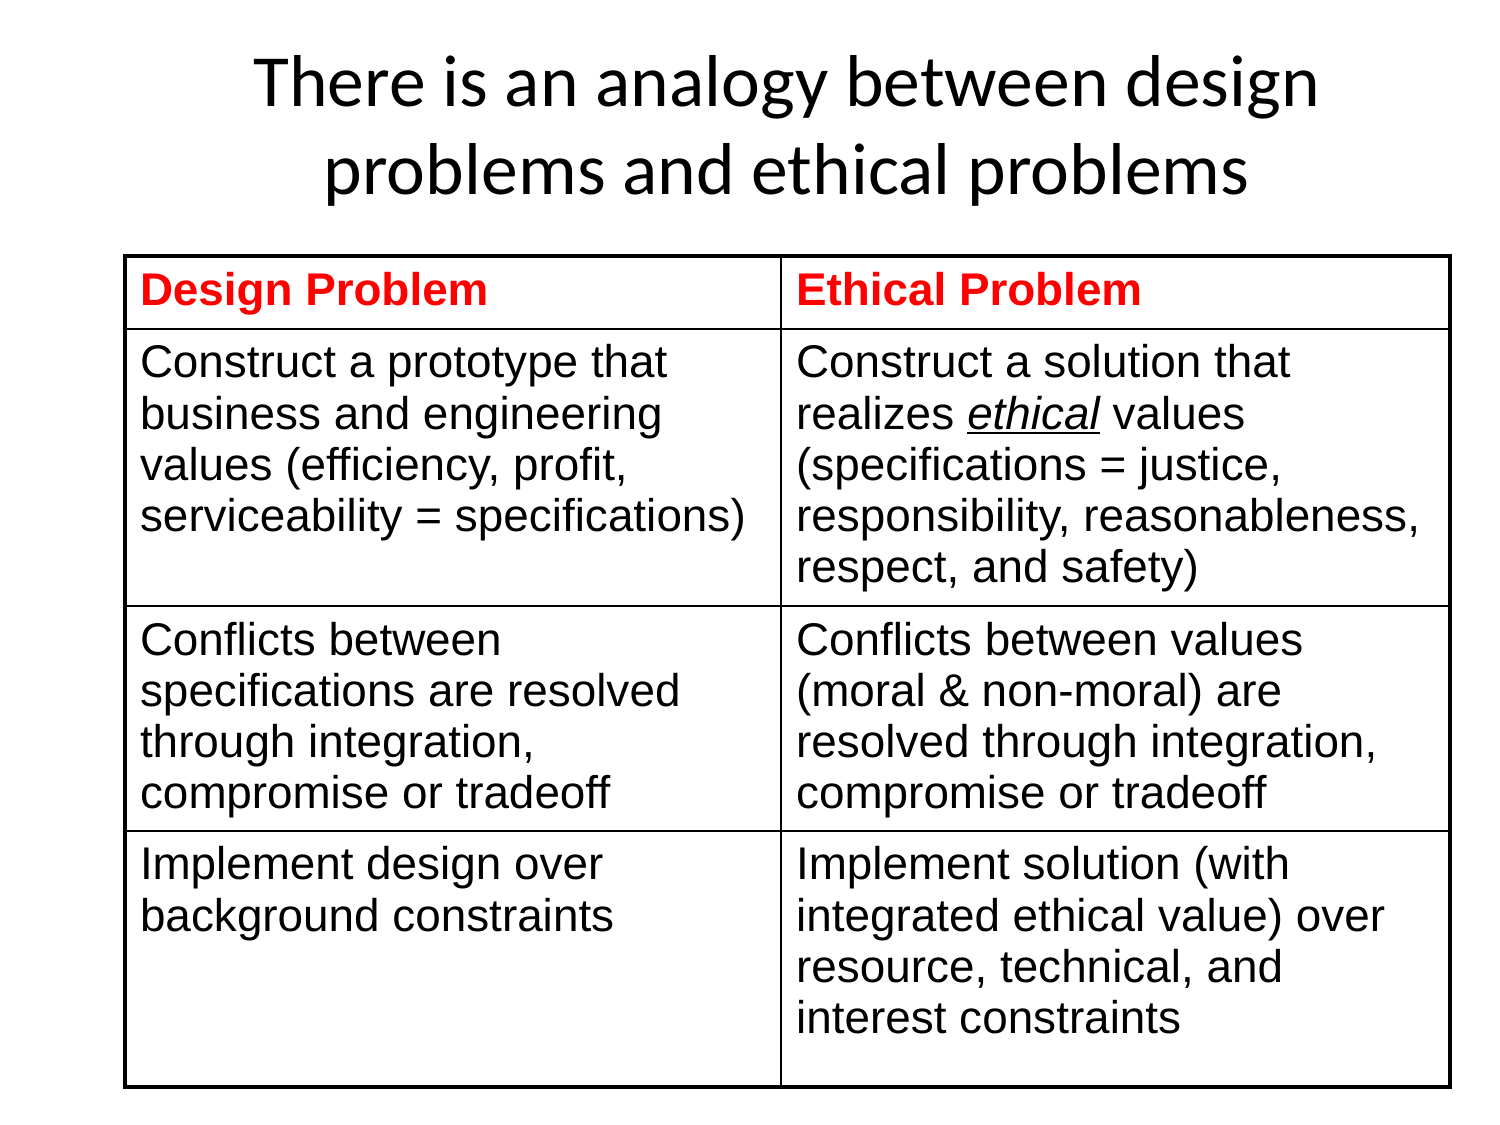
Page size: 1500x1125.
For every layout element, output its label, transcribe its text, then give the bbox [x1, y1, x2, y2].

table_cell Conflicts between values (moral & non-moral) are resolved through integration, compromise or tradeoff [782, 607, 1448, 830]
title There is an analogy between design problems and ethical problems [150, 24, 1425, 217]
table_cell Implement solution (with integrated ethical value) over resource, technical, and interest constraints [782, 832, 1448, 1085]
table_header Design Problem [127, 258, 780, 328]
table_cell Conflicts between specifications are resolved through integration, compromise or tradeoff [127, 607, 780, 830]
table_header Ethical Problem [782, 258, 1448, 328]
table_cell Implement design over background constraints [127, 832, 780, 1085]
table_cell Construct a solution that realizes ethical values (specifications = justice, responsibility, reasonableness, respect, and safety) [782, 330, 1448, 605]
table_cell Construct a prototype that business and engineering values (efficiency, profit, serviceability = specifications) [127, 330, 780, 605]
